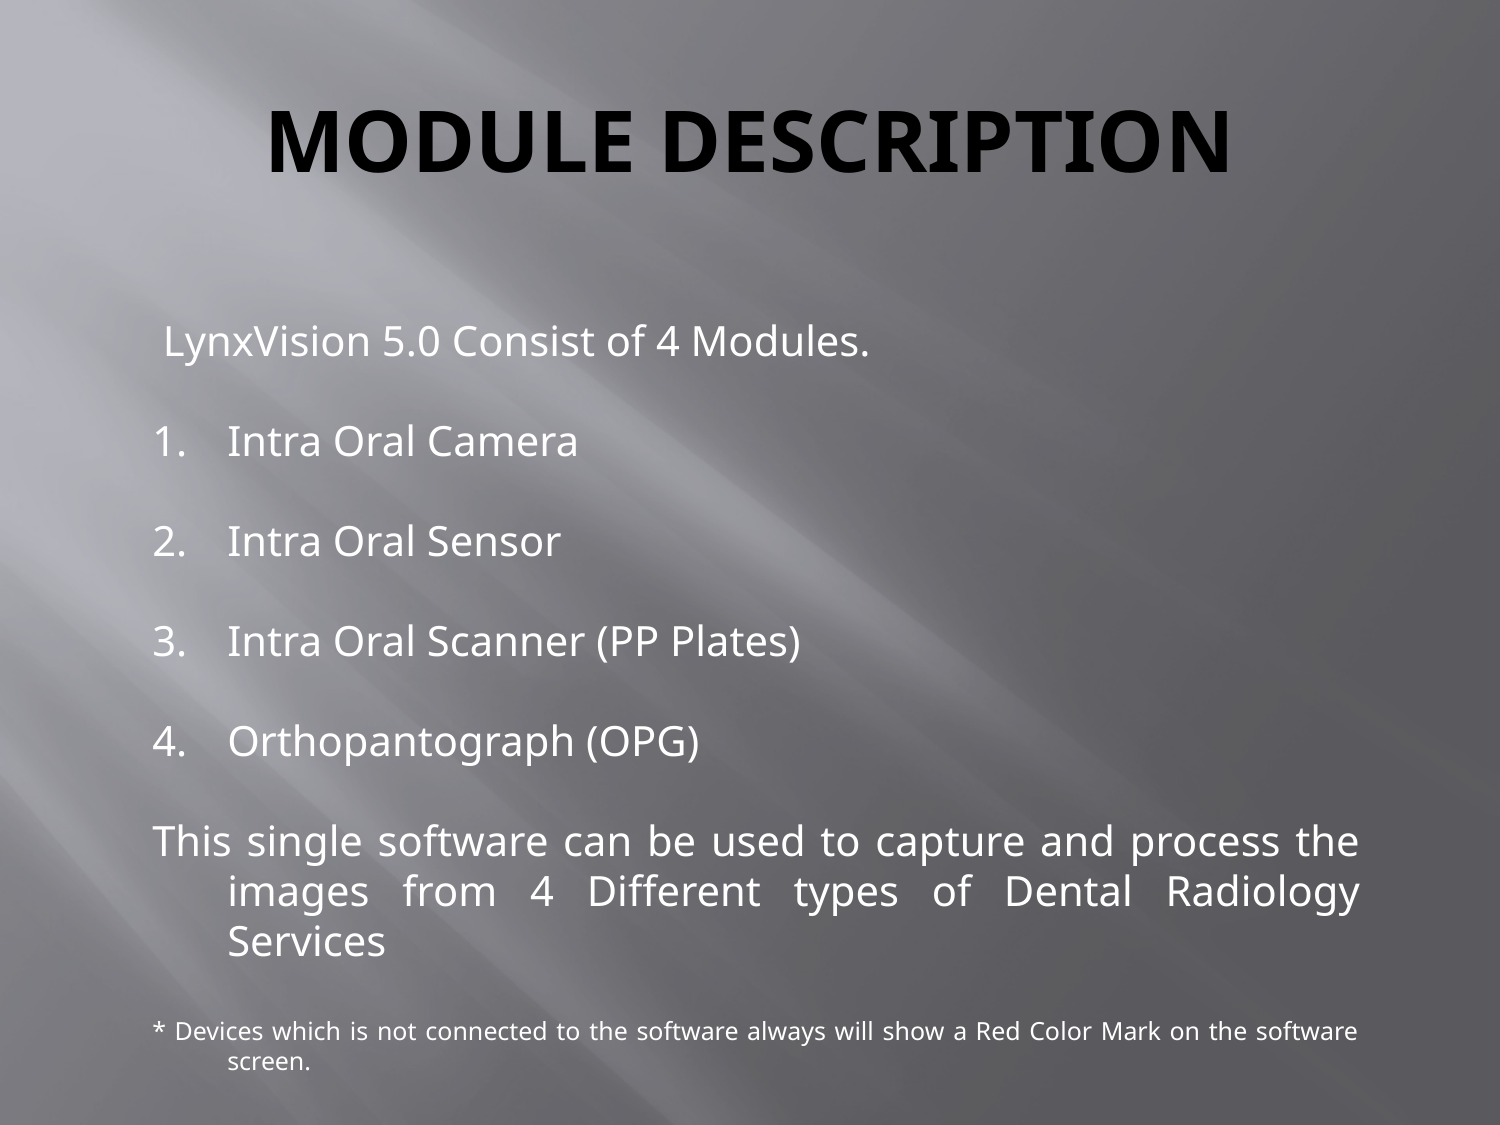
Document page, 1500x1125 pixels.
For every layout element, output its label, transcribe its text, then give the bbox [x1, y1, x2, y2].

title MODULE DESCRIPTION [75, 45, 1425, 233]
text_box LynxVision 5.0 Consist of 4 Modules. Intra Oral Camera Intra Oral Sensor Intra Oral Scanner (PP Plates) Orthopantograph (OPG) This single software can be used to capture and process the images from 4 Different types of Dental Radiology Services * Devices which is not connected to the software always will show a Red Color Mark on the software screen. [137, 262, 1375, 1083]
